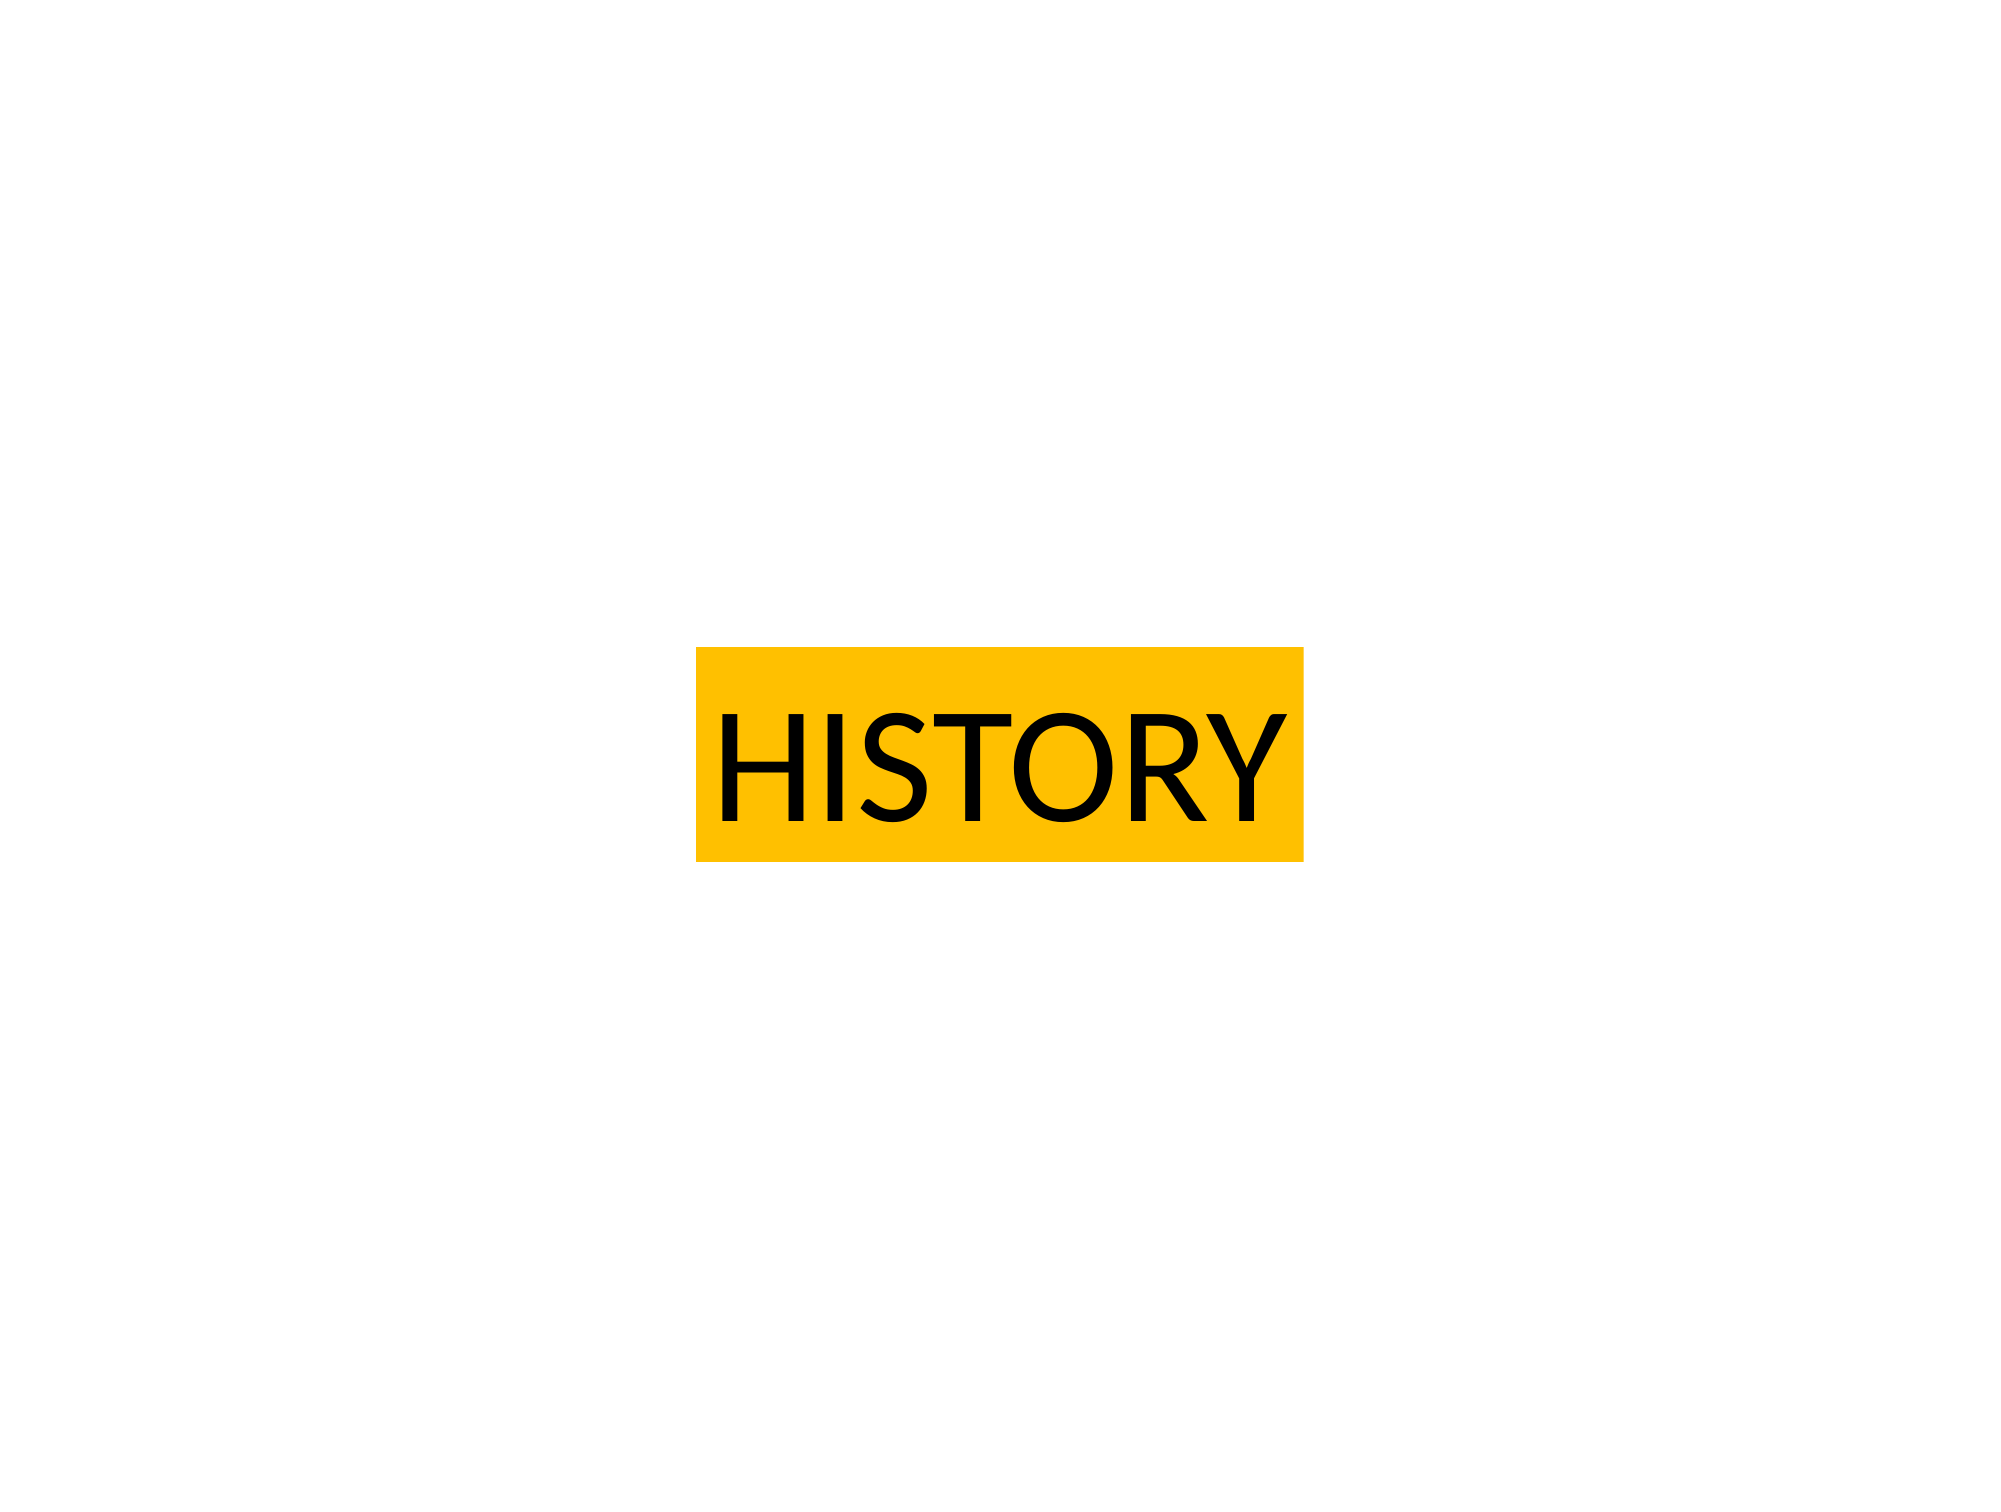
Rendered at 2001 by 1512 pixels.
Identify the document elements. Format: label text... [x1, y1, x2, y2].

text_box HISTORY [696, 647, 1304, 862]
